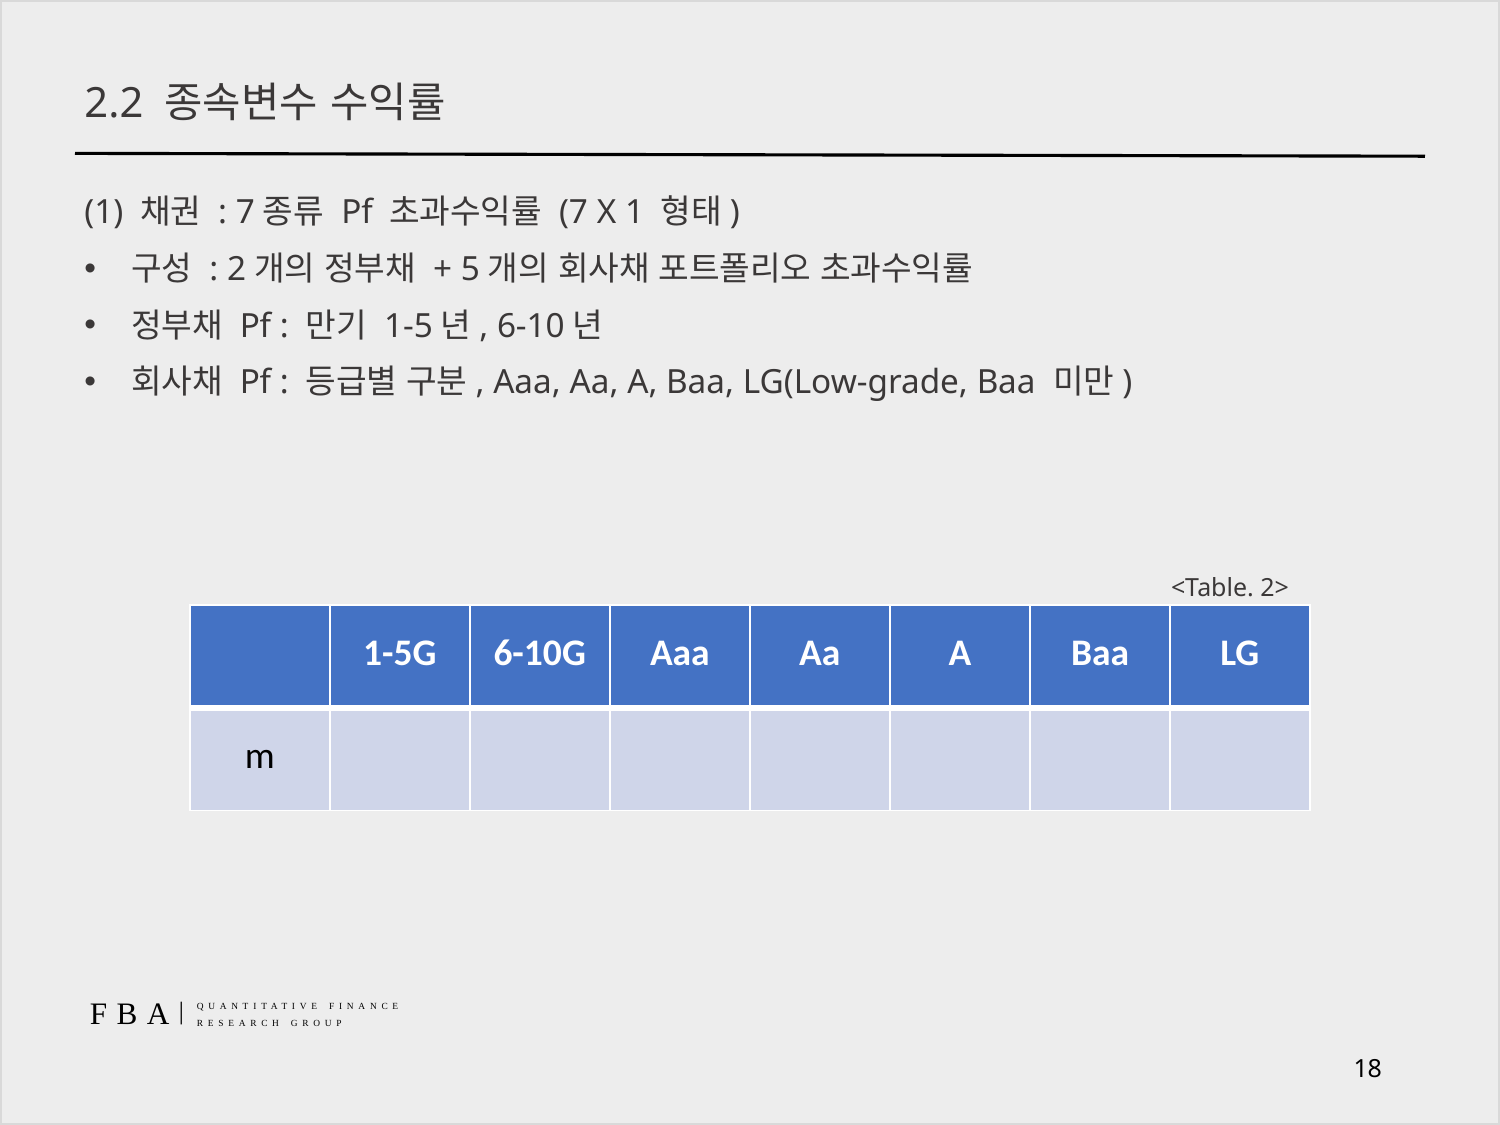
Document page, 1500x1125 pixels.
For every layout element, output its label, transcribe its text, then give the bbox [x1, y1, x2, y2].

table_cell [1171, 711, 1309, 810]
table_header [191, 606, 329, 705]
table_header 1-5G [331, 606, 469, 705]
table_cell [611, 711, 749, 810]
table_header Aa [751, 606, 889, 705]
table_header LG [1171, 606, 1309, 705]
table_cell [891, 711, 1029, 810]
table_cell m [191, 711, 329, 810]
table_header 6-10G [471, 606, 609, 705]
table_header Aaa [611, 606, 749, 705]
table_cell [1031, 711, 1169, 810]
title 2.2 종속변수 수익률 [69, 73, 1397, 144]
slide_number 18 [1059, 1044, 1397, 1105]
table_cell [331, 711, 469, 810]
table_header Baa [1031, 606, 1169, 705]
table_cell [751, 711, 889, 810]
table_cell [471, 711, 609, 810]
text_box <Table. 2> [1156, 564, 1304, 609]
text_box (1) 채권 : 7종류 Pf 초과수익률 (7 X 1 형태) 구성 : 2개의 정부채 + 5개의 회사채 포트폴리오 초과수익률 정부채 Pf : 만기 1-5년, 6-10년 회사채 Pf : 등급별 구분, Aaa, Aa, A, Baa, LG(Low-grade, Baa 미만) [69, 187, 1397, 519]
table_header A [891, 606, 1029, 705]
